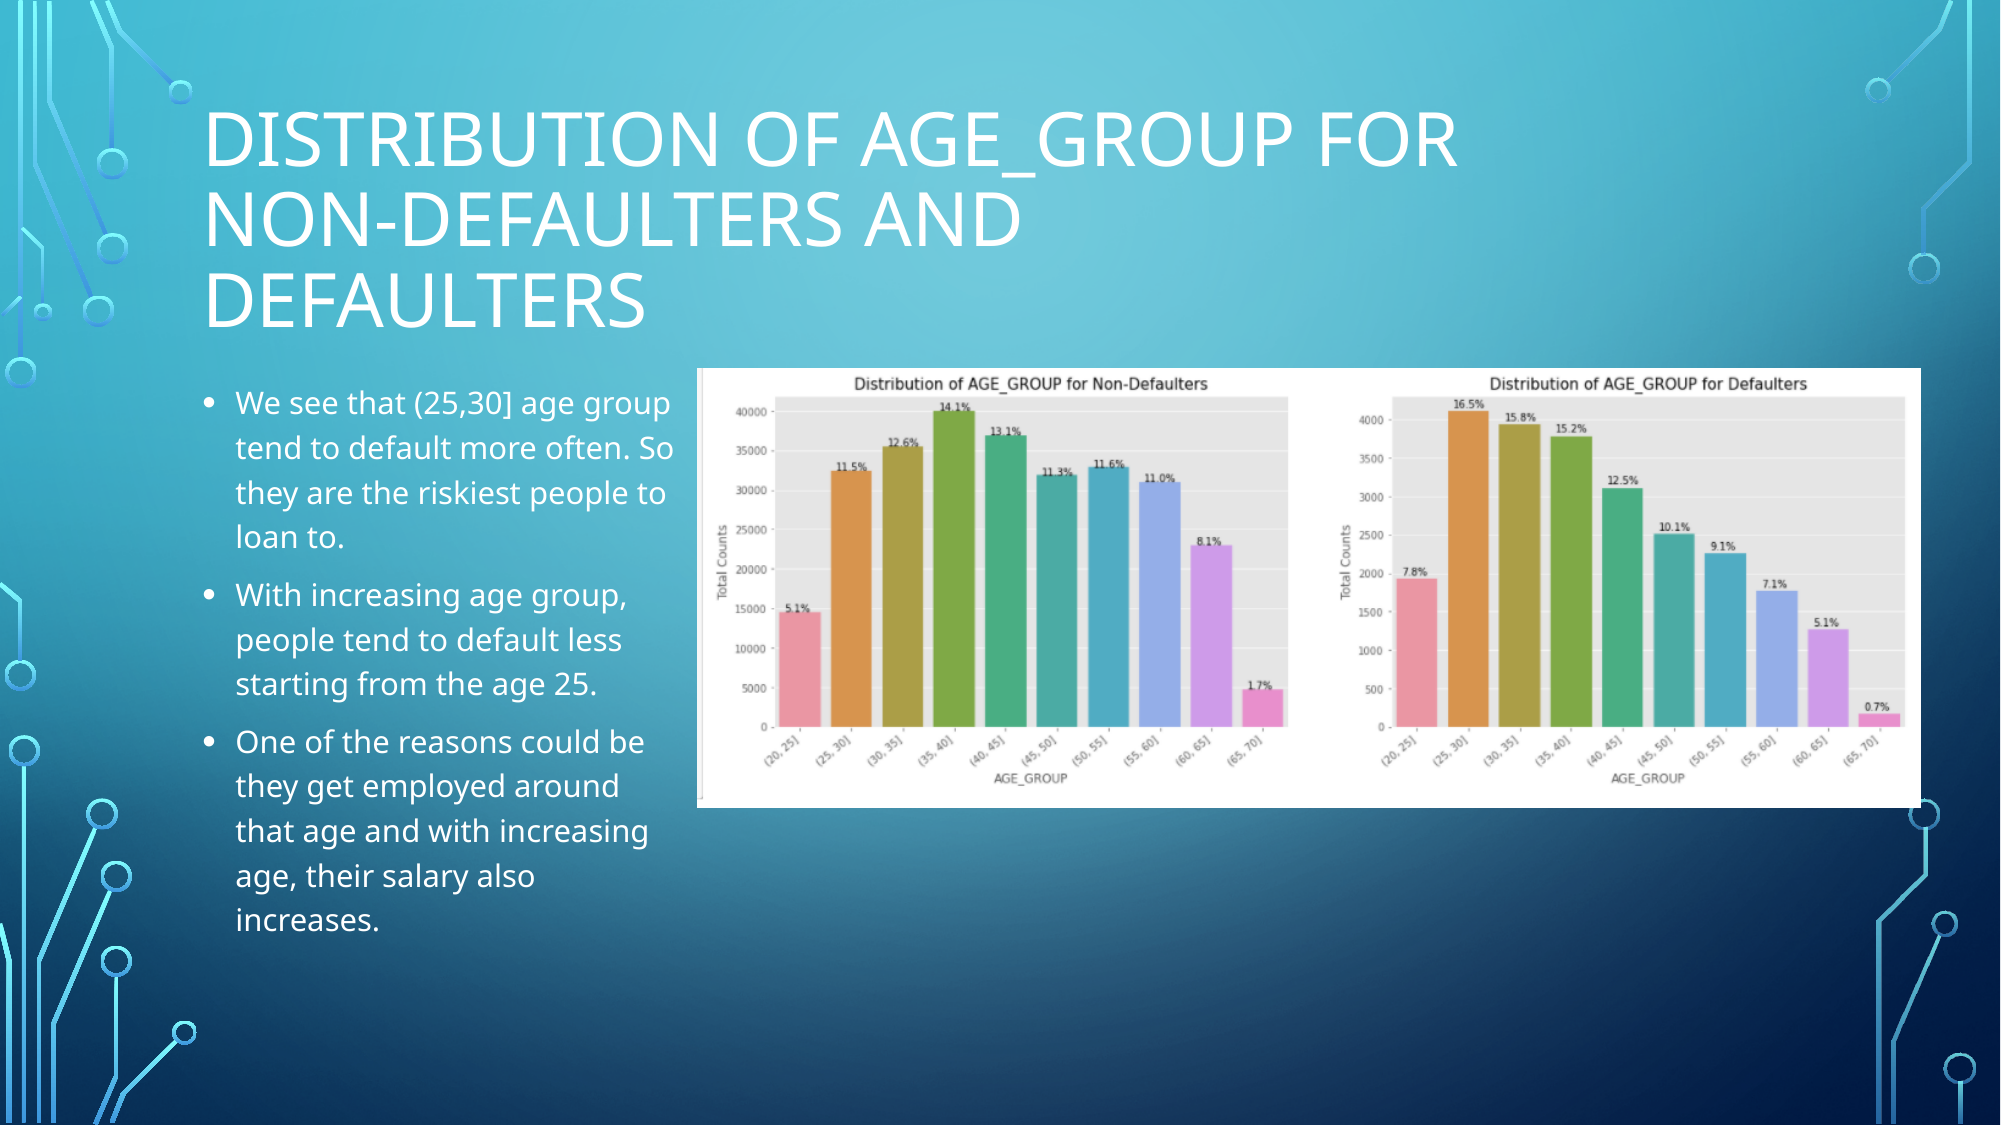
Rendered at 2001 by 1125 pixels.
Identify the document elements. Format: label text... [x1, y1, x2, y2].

list We see that (25,30] age group tend to default more often. So they are the riskiest people to loan to. With increasing age group, people tend to default less starting from the age 25. One of the reasons could be they get employed around that age and with increasing age, their salary also increases. [187, 369, 698, 950]
title DISTRIBUTION OF AGE_GROUP FOR non-defaulters and defaulters [187, 101, 1477, 344]
picture [697, 368, 1921, 808]
